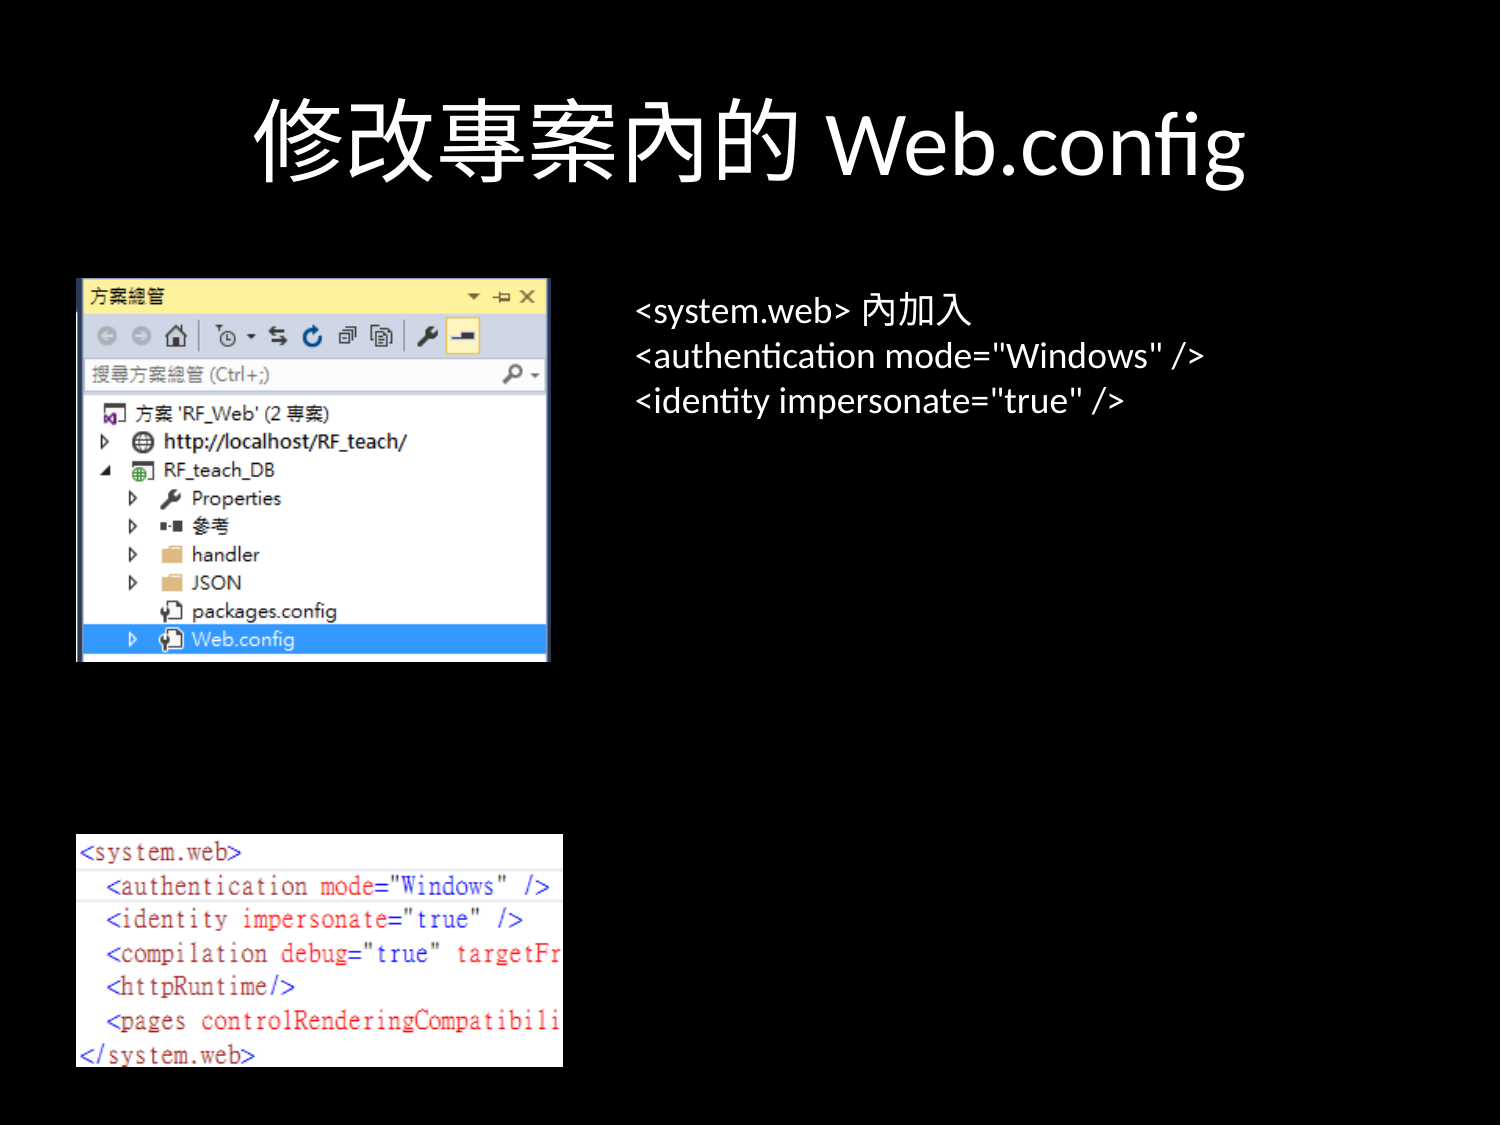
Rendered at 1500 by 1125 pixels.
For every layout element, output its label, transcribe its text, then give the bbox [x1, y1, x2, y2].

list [76, 833, 563, 1068]
title 修改專案內的Web.config [75, 45, 1425, 233]
picture [76, 278, 551, 662]
text_box <system.web>內加入 <authentication mode="Windows" /> <identity impersonate="true" /> [620, 278, 1282, 429]
